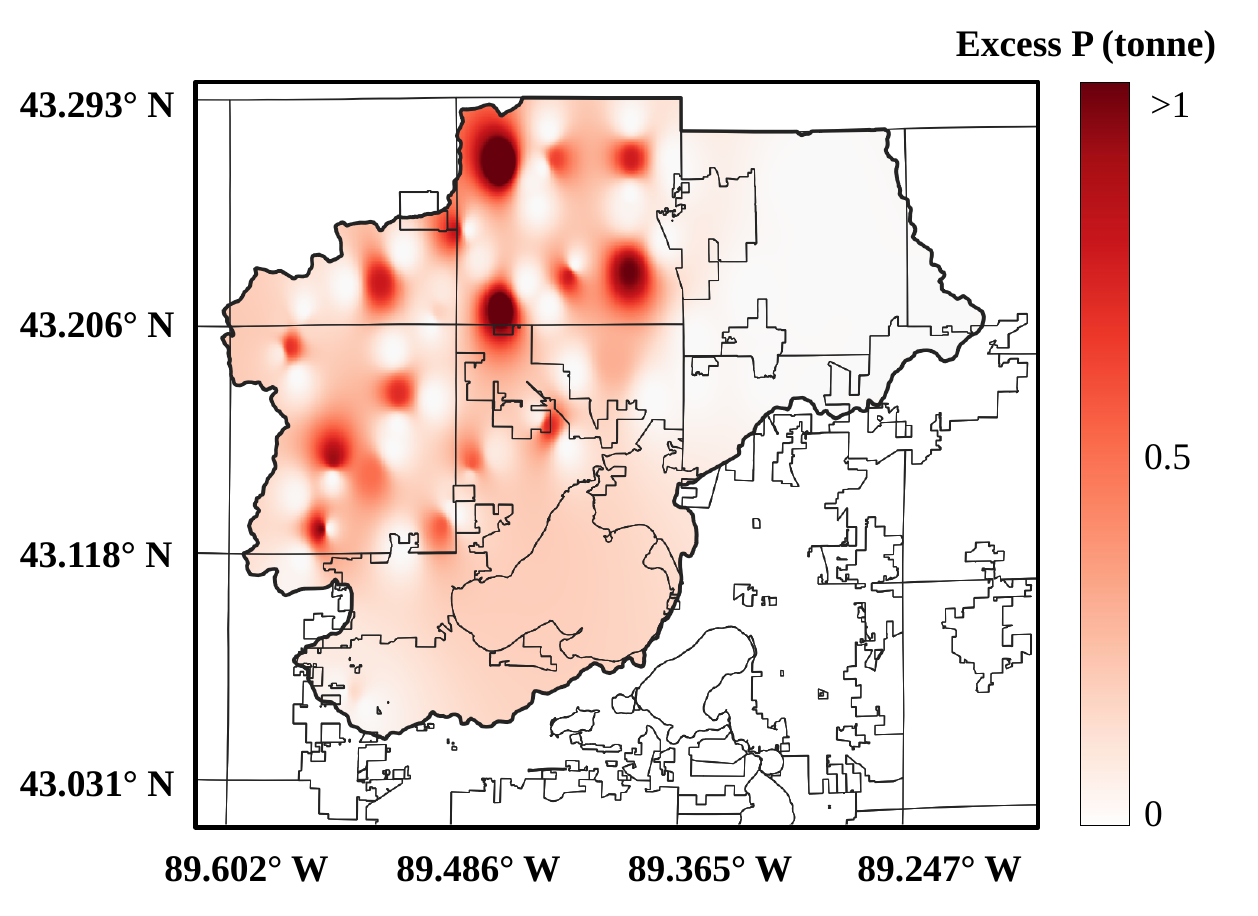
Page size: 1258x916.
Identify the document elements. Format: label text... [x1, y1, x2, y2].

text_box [4, 72, 1249, 897]
text_box Excess P (tonne) [941, 12, 1249, 72]
